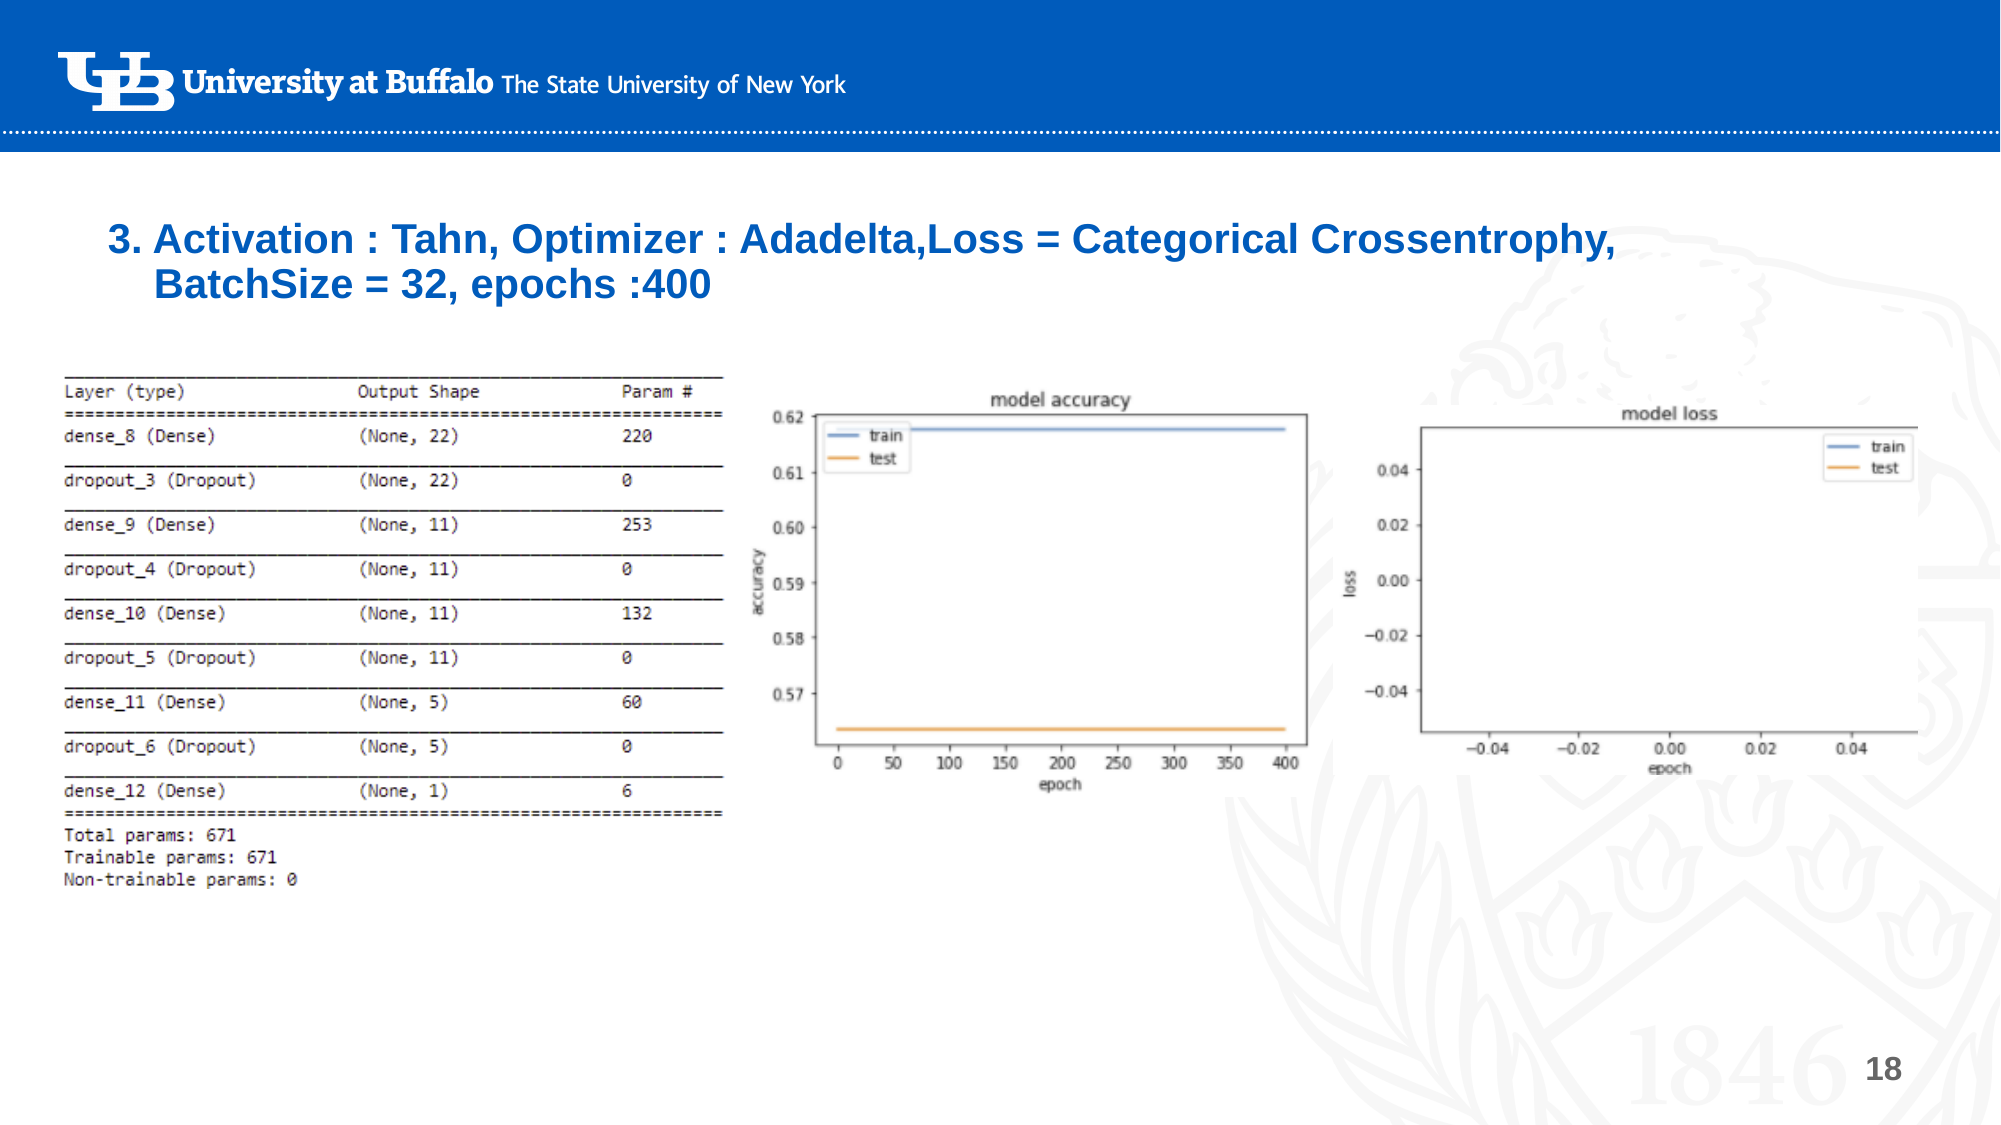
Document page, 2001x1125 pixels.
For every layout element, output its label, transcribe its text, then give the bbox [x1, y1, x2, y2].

title 3. Activation : Tahn, Optimizer : Adadelta,Loss = Categorical Crossentrophy, BatchSize = 32, epochs :400 [93, 202, 1841, 316]
footer 18 [1242, 1036, 1918, 1097]
picture [0, 0, 2001, 1125]
